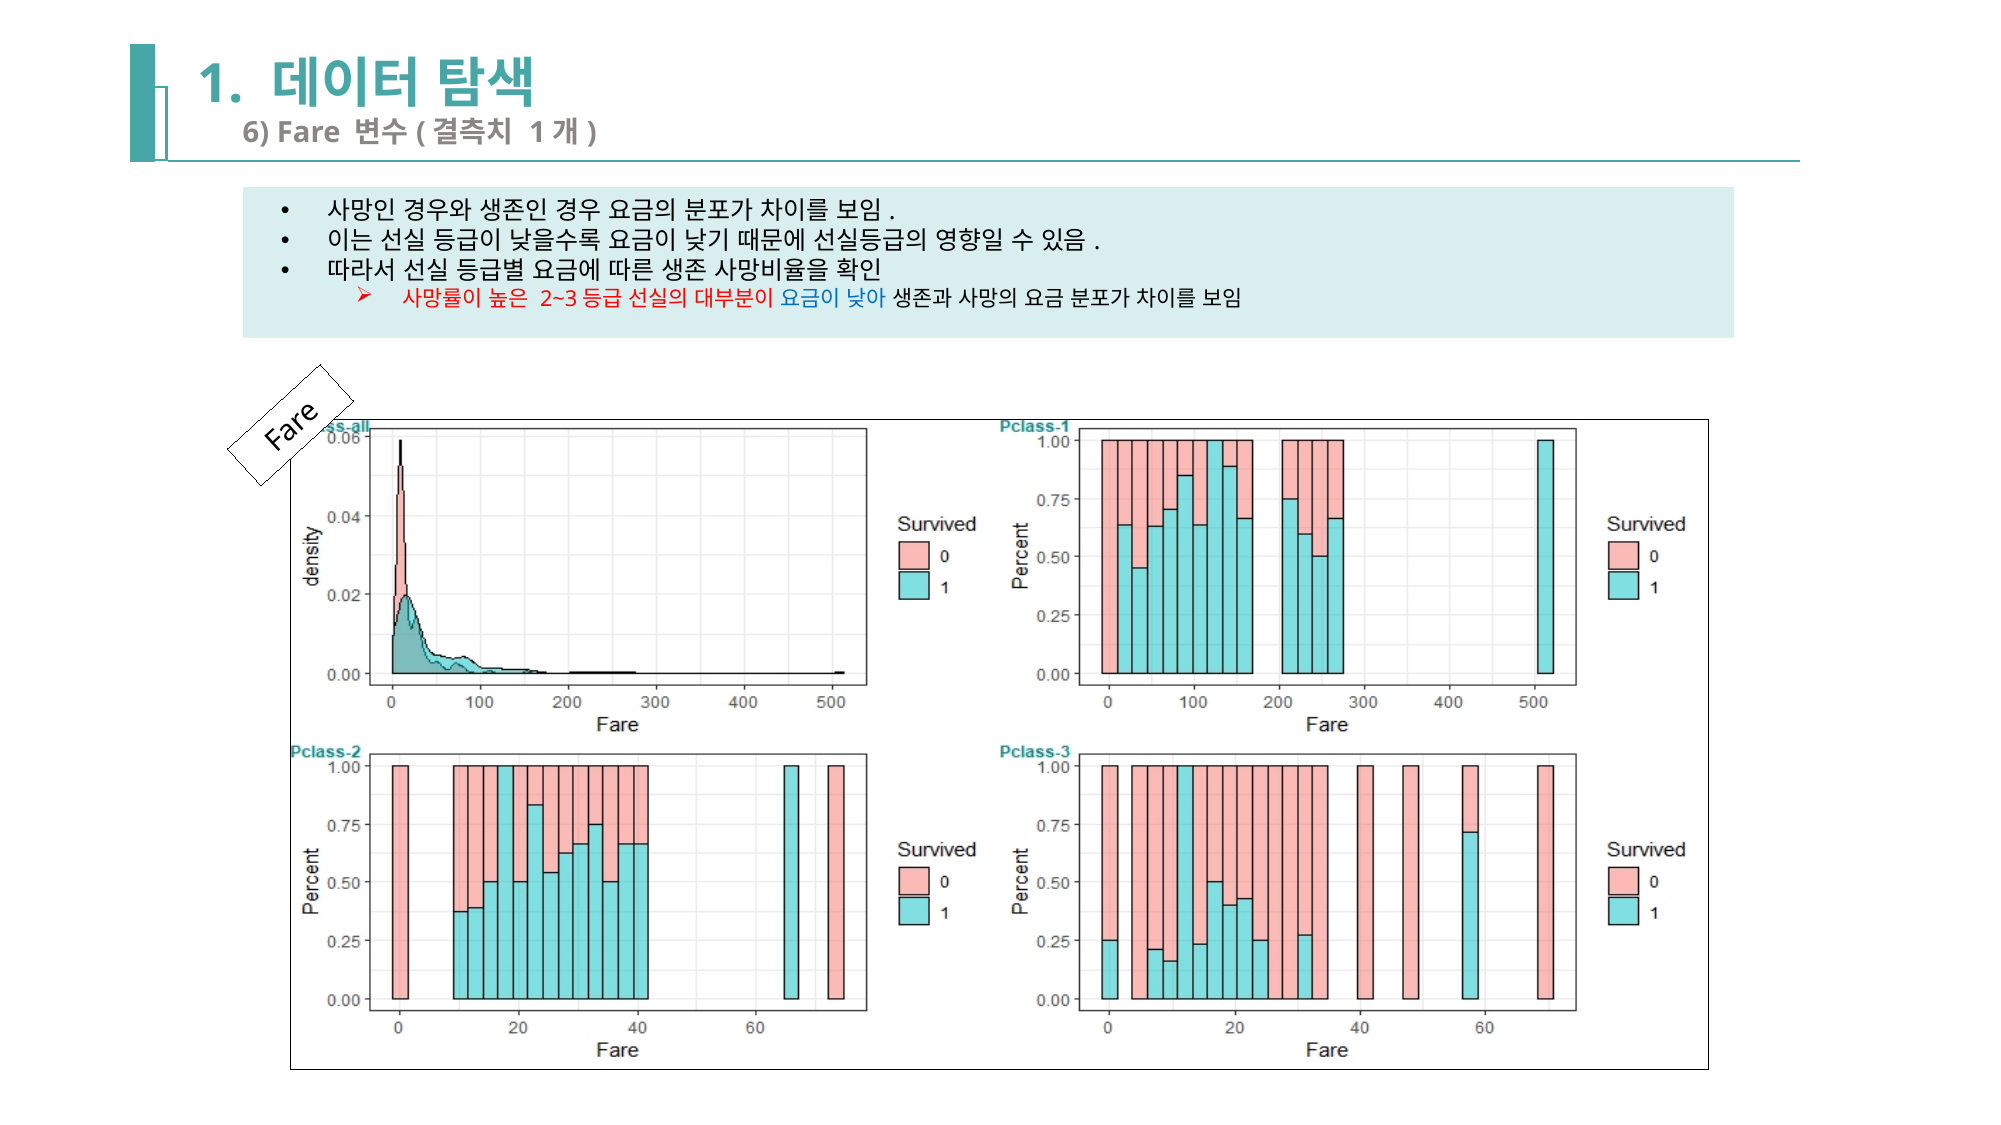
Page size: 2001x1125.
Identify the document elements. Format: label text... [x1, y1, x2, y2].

text_box Fare [227, 364, 354, 486]
text_box 1. 데이터 탐색 [182, 41, 552, 121]
text_box 6) Fare 변수(결측치 1개) [227, 106, 612, 156]
text_box [242, 186, 1735, 339]
text_box 사망인 경우와 생존인 경우 요금의 분포가 차이를 보임. 이는 선실 등급이 낮을수록 요금이 낮기 때문에 선실등급의 영향일 수 있음. 따라서 선실 등급별 요금에 따른 생존 사망비율을 확인 사망률이 높은 2~3등급 선실의 대부분이 요금이 낮아 생존과 사망의 요금 분포가 차이를 보임 [266, 187, 1735, 319]
picture [290, 419, 1709, 1070]
text_box [130, 44, 155, 162]
text_box [155, 86, 168, 161]
